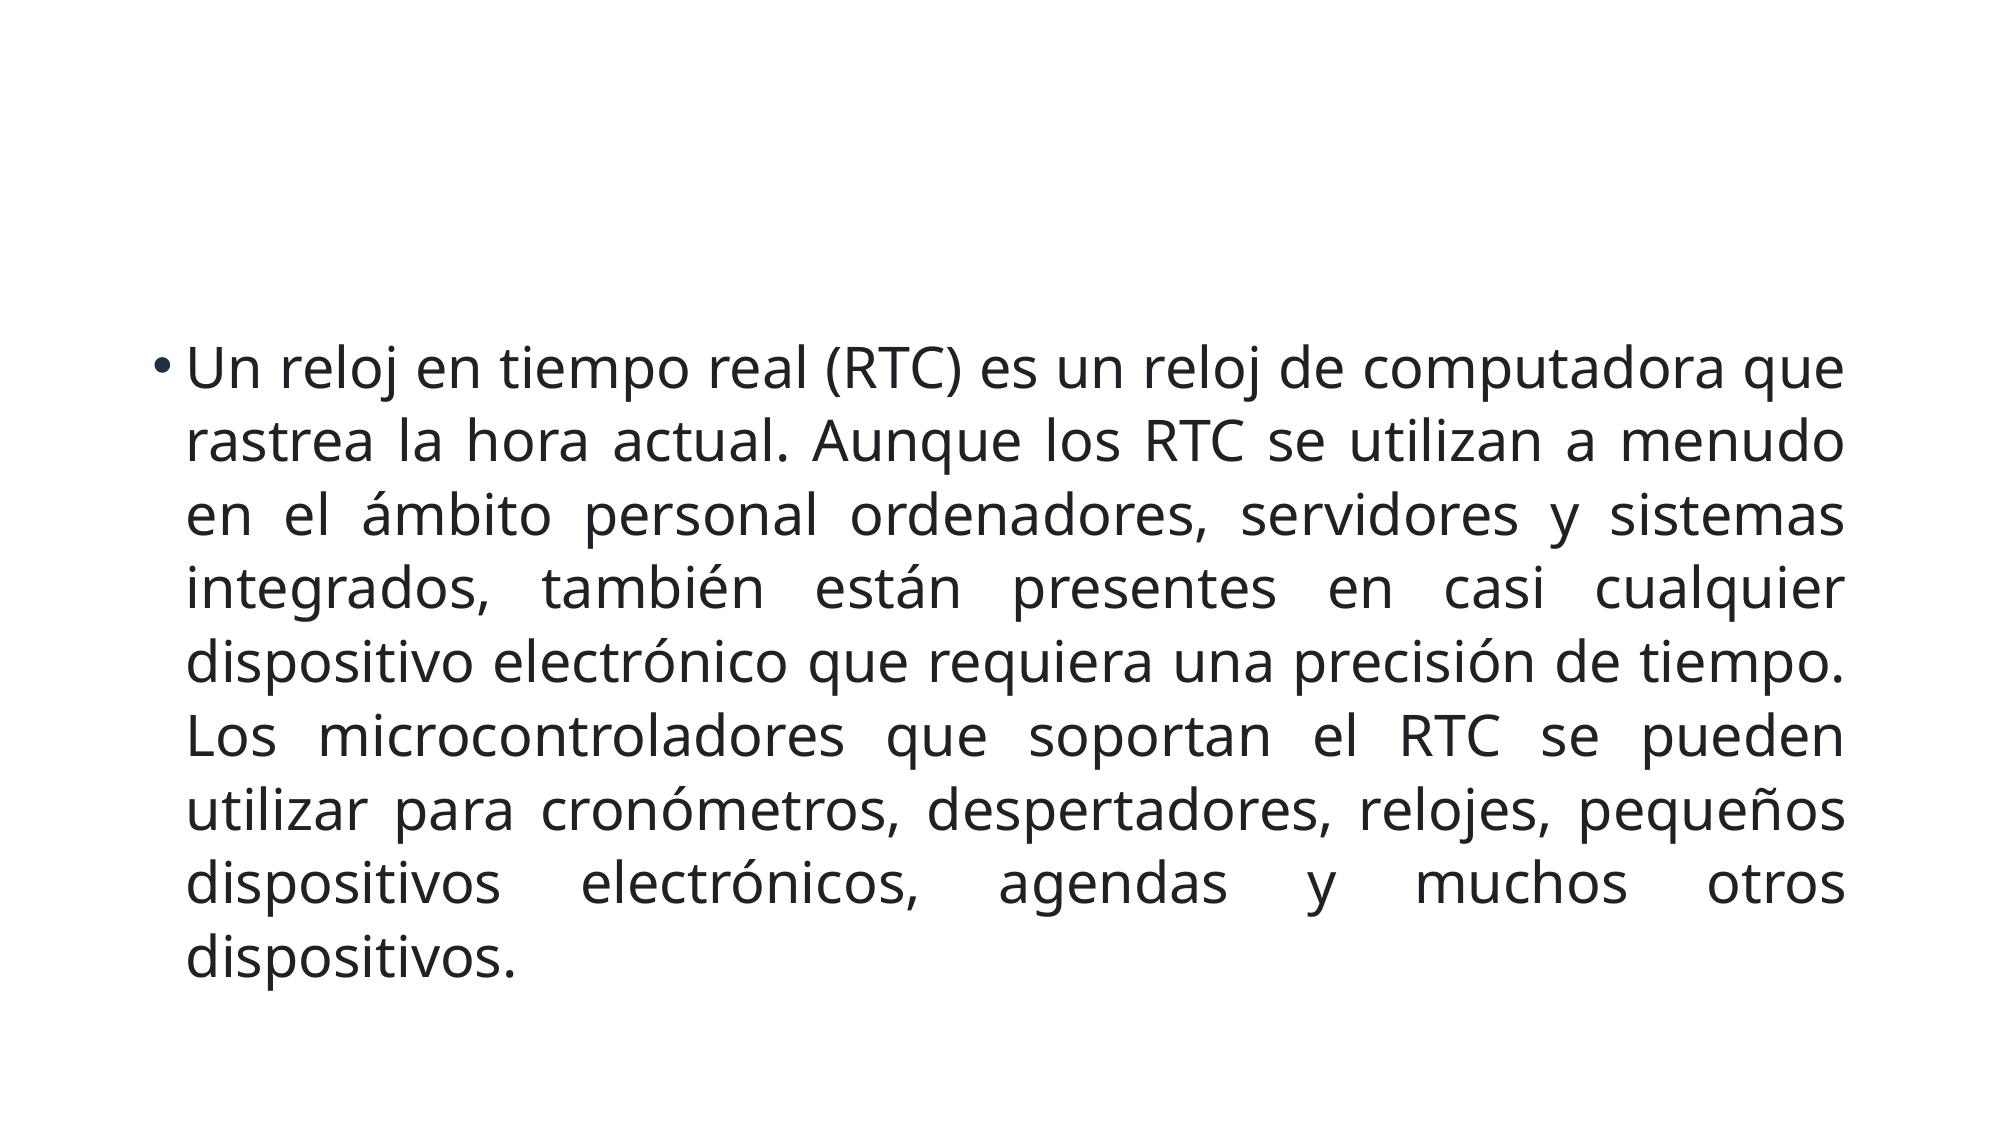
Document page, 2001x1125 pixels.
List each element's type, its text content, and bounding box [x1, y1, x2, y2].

list Un reloj en tiempo real (RTC) es un reloj de computadora que rastrea la hora actual. Aunque los RTC se utilizan a menudo en el ámbito personal ordenadores, servidores y sistemas integrados, también están presentes en casi cualquier dispositivo electrónico que requiera una precisión de tiempo. Los microcontroladores que soportan el RTC se pueden utilizar para cronómetros, despertadores, relojes, pequeños dispositivos electrónicos, agendas y muchos otros dispositivos. [137, 318, 1863, 1014]
